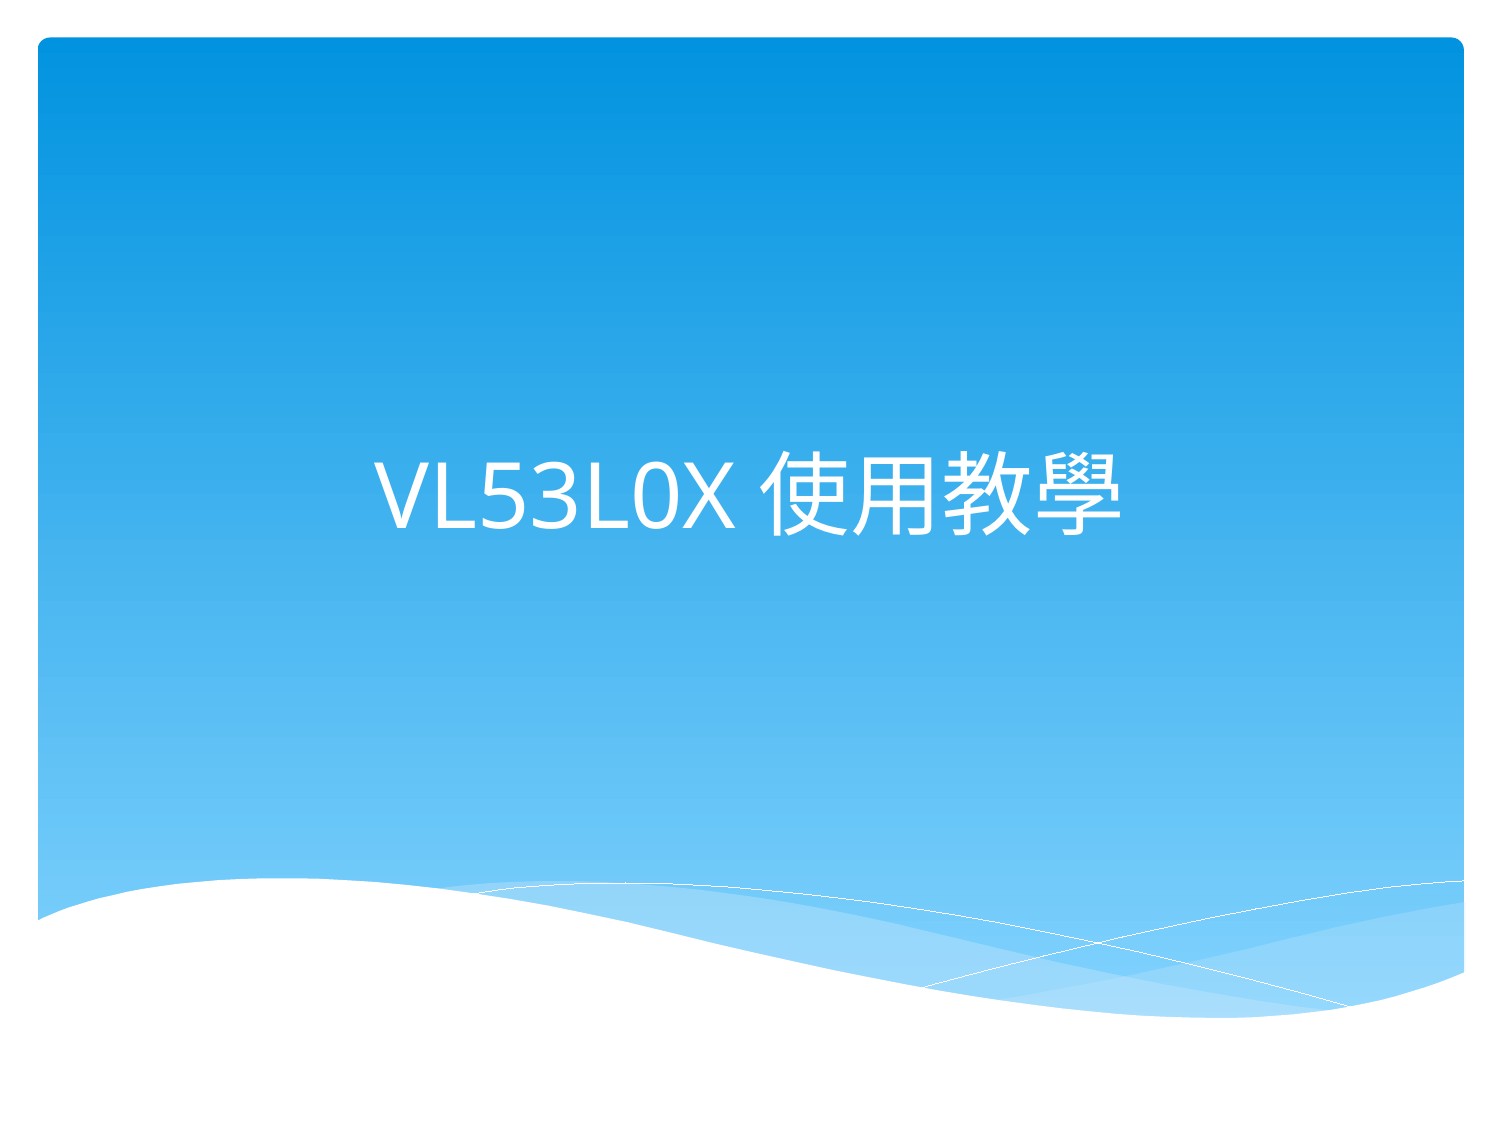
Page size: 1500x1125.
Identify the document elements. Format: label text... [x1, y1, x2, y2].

title VL53L0X使用教學 [112, 262, 1388, 555]
